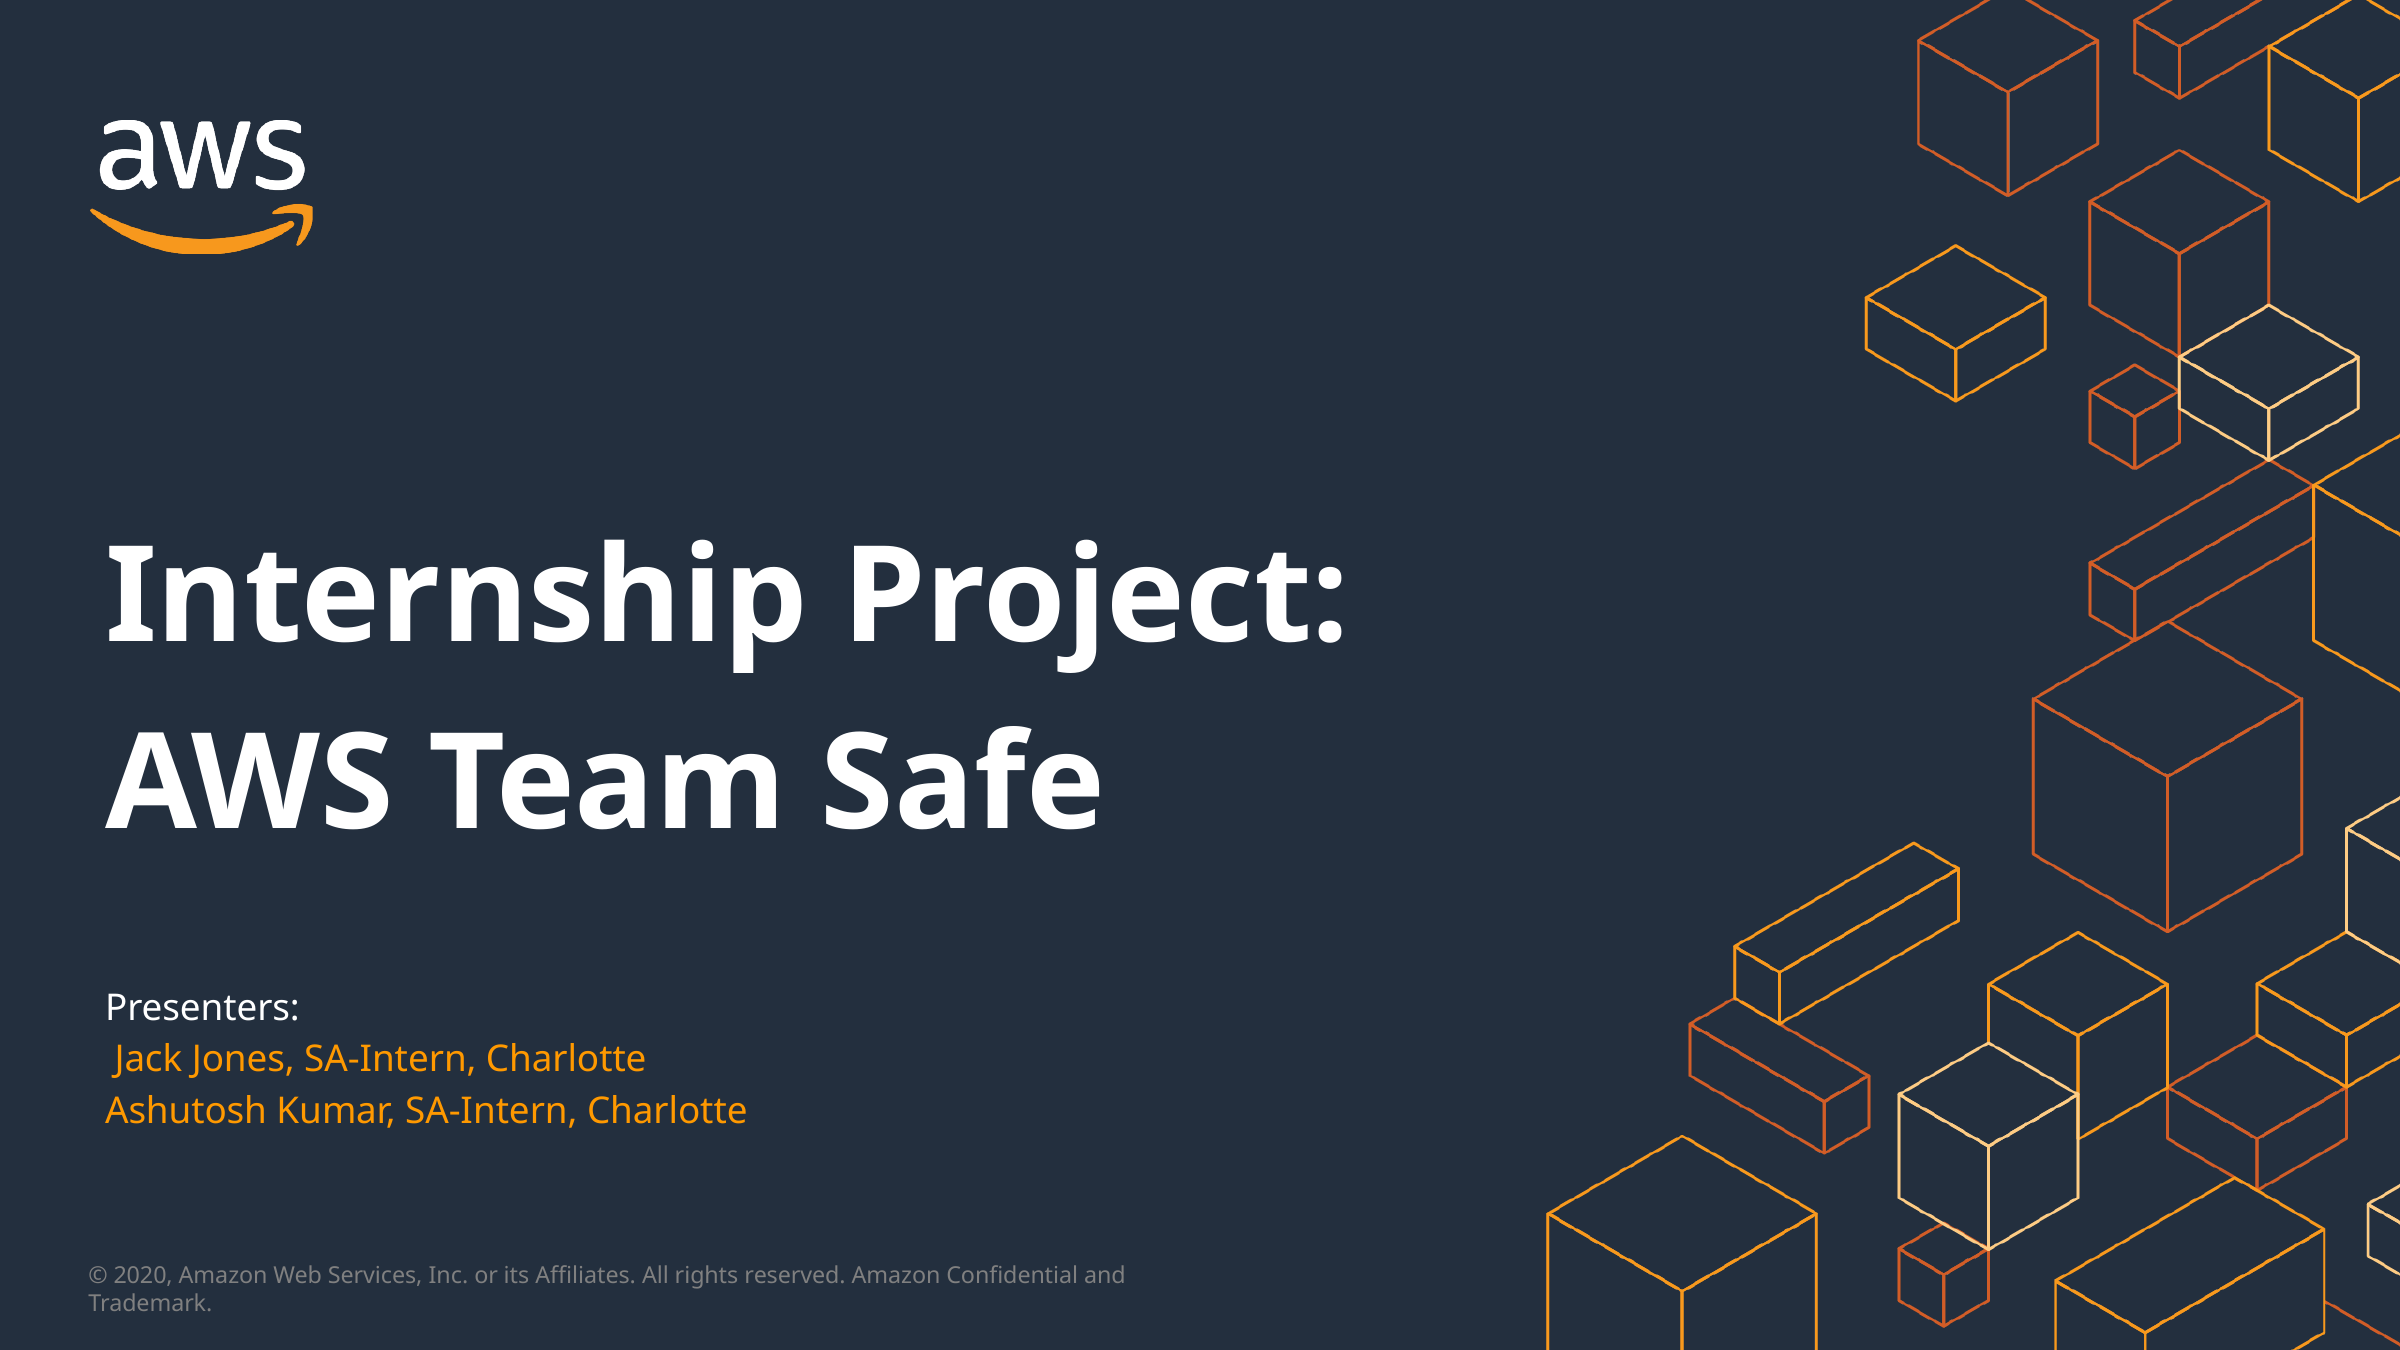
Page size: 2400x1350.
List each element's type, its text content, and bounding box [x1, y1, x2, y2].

list Internship Project: AWS Team Safe [90, 500, 2013, 697]
list Presenters: Jack Jones, SA-Intern, Charlotte Ashutosh Kumar, SA-Intern, Charlotte [90, 976, 1057, 1140]
picture [0, 0, 2400, 1350]
